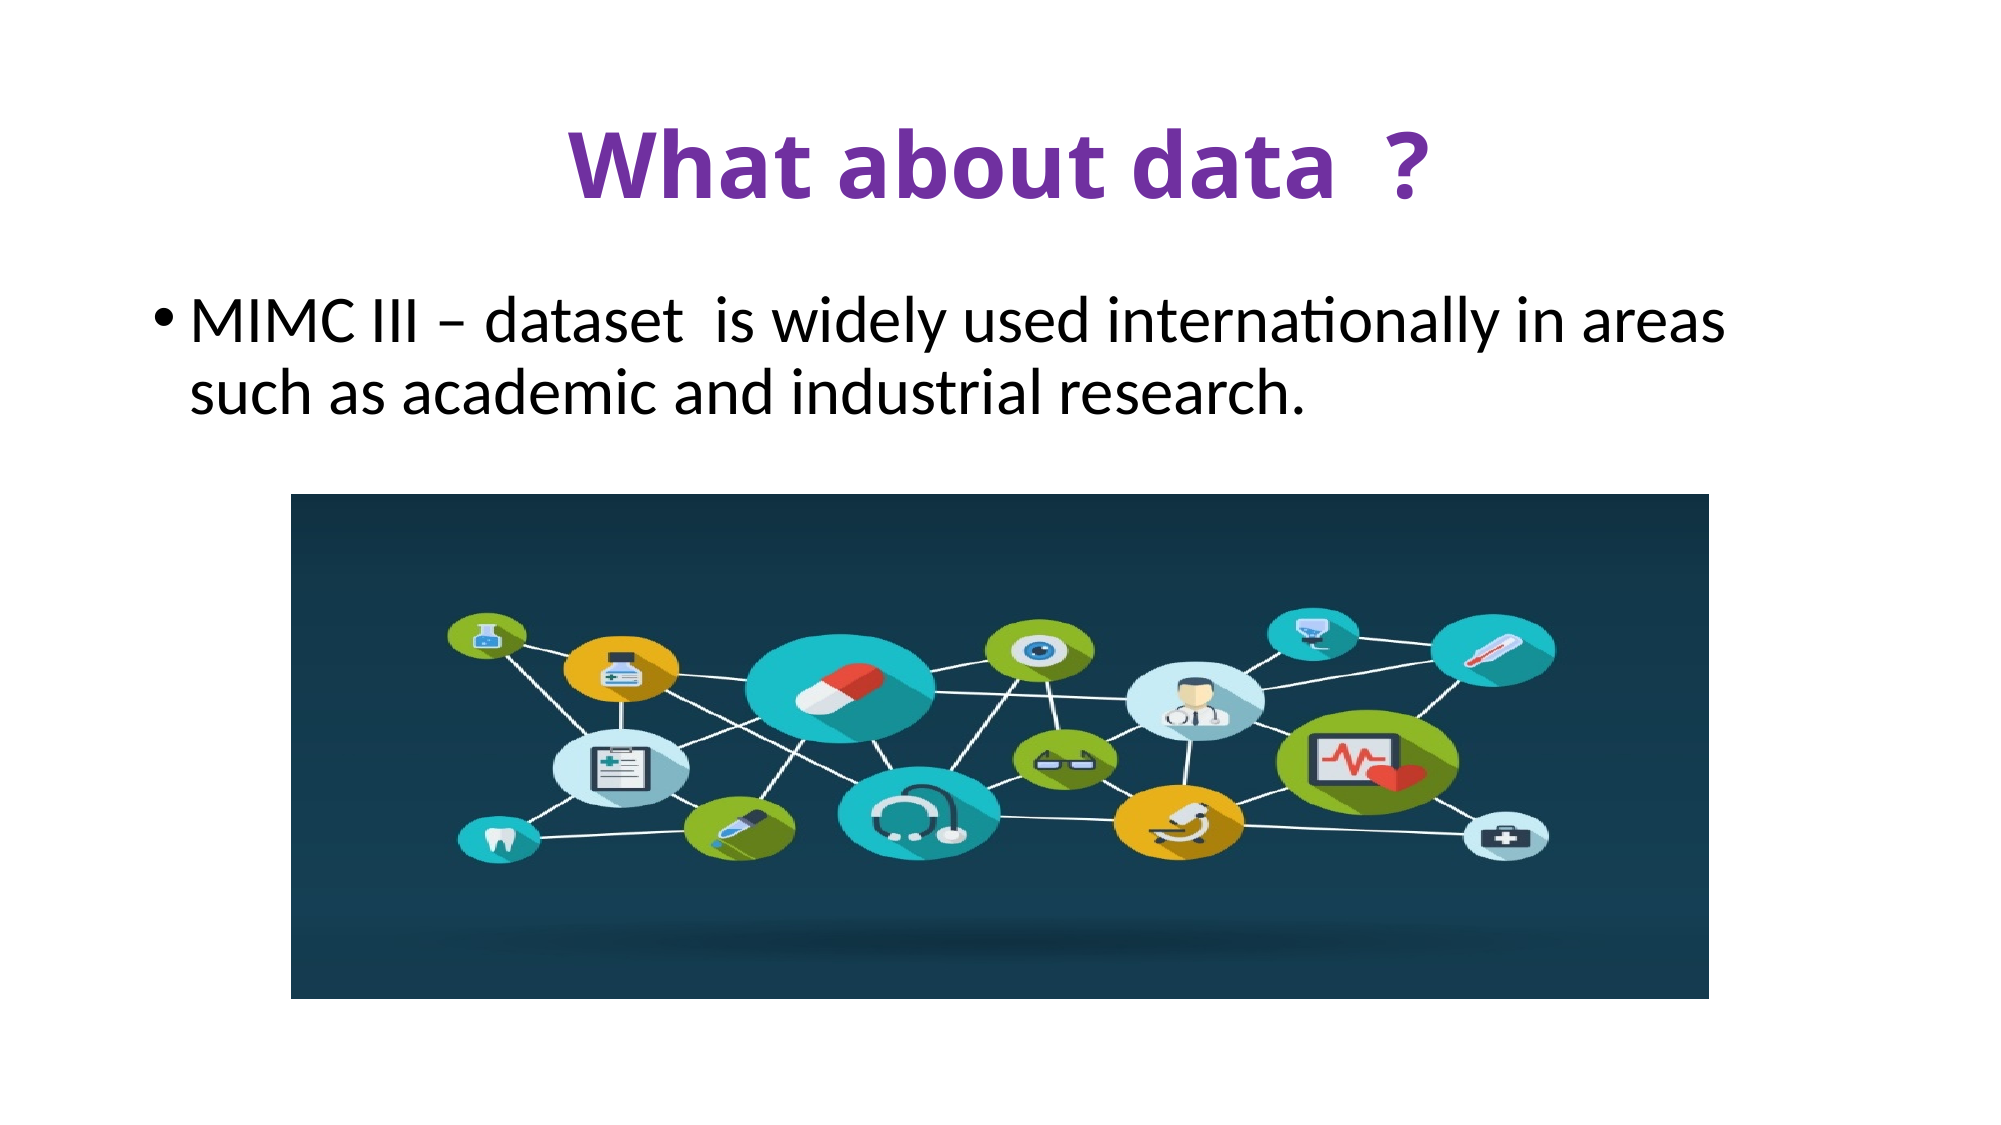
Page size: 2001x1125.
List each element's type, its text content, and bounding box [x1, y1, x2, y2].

picture [290, 494, 1709, 999]
text_box MIMC III – dataset is widely used internationally in areas such as academic and industrial research. [137, 277, 1863, 533]
text_box What about data ? [137, 59, 1863, 277]
